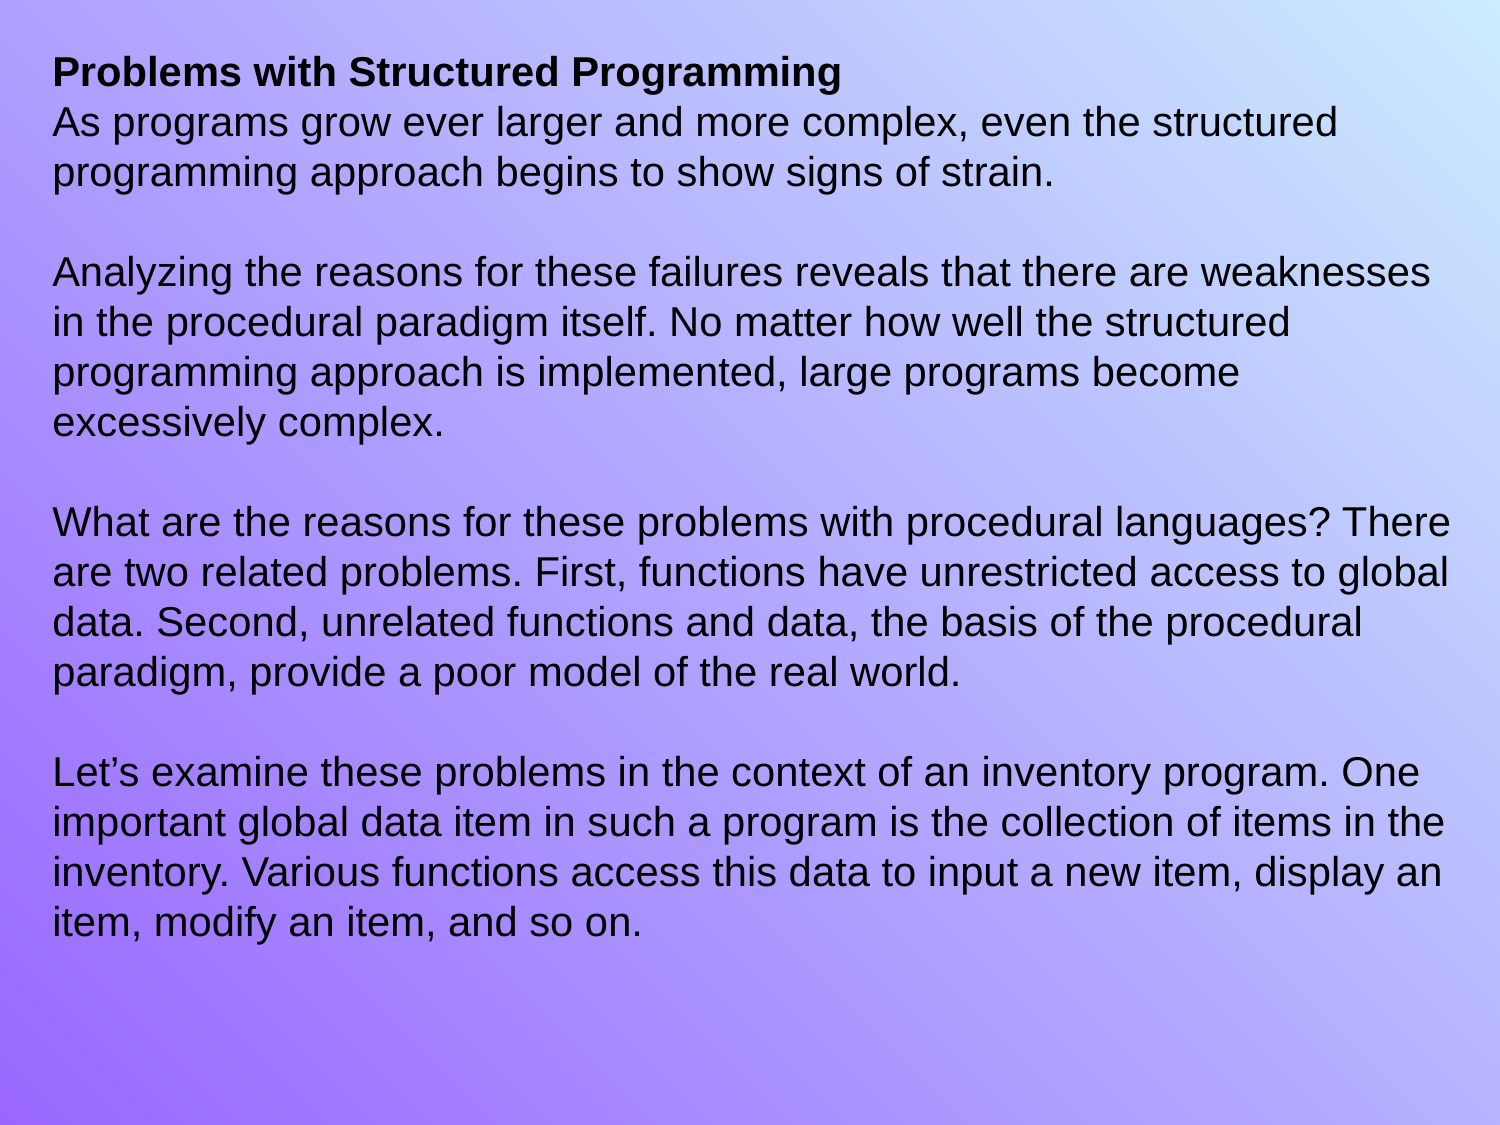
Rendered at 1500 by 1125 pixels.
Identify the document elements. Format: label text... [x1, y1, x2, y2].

text_box Problems with Structured Programming As programs grow ever larger and more complex, even the structured programming approach begins to show signs of strain. Analyzing the reasons for these failures reveals that there are weaknesses in the procedural paradigm itself. No matter how well the structured programming approach is implemented, large programs become excessively complex. What are the reasons for these problems with procedural languages? There are two related problems. First, functions have unrestricted access to global data. Second, unrelated functions and data, the basis of the procedural paradigm, provide a poor model of the real world. Let’s examine these problems in the context of an inventory program. One important global data item in such a program is the collection of items in the inventory. Various functions access this data to input a new item, display an item, modify an item, and so on. [37, 37, 1475, 953]
